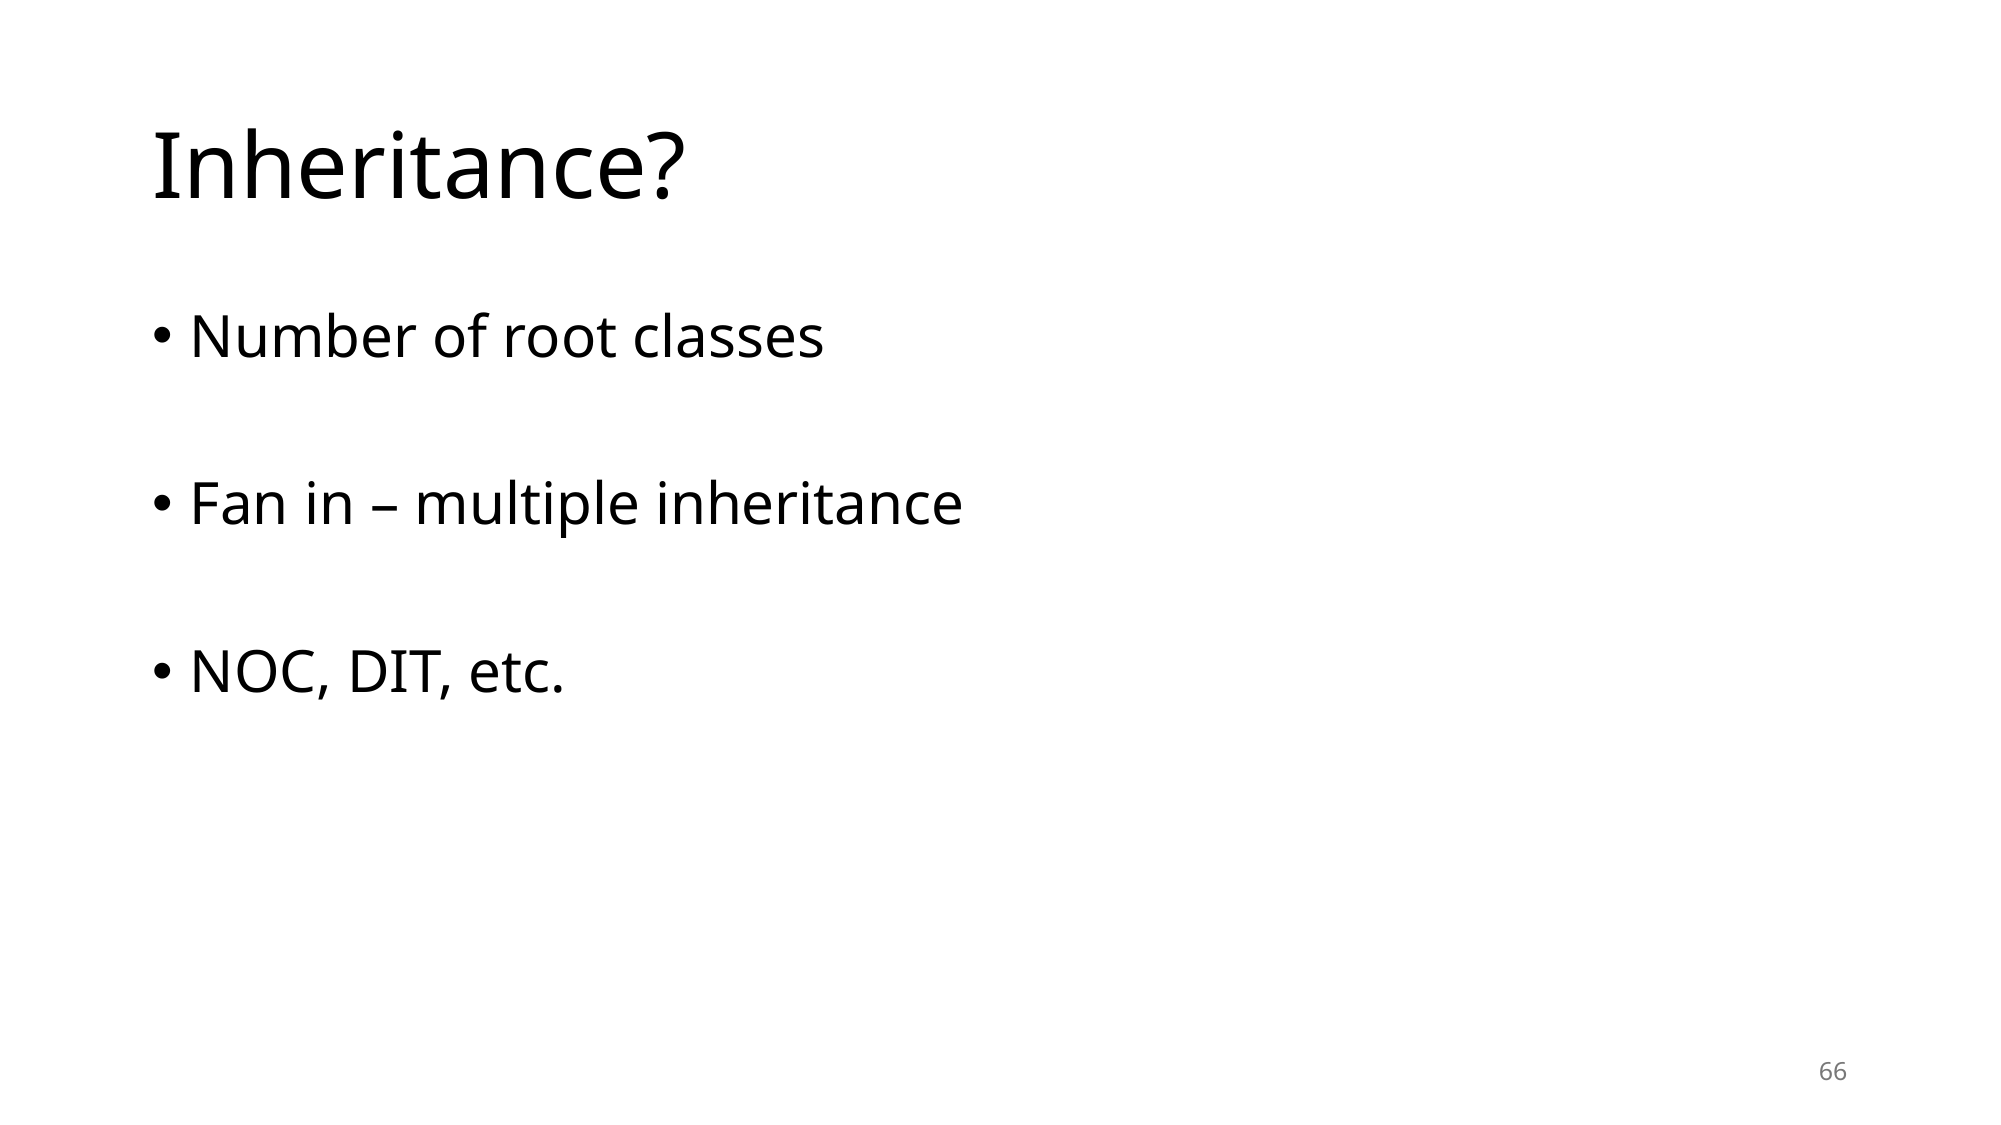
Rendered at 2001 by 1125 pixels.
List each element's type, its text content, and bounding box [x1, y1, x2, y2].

slide_number 66 [1412, 1042, 1863, 1103]
title Inheritance? [137, 59, 1863, 278]
list Number of root classes Fan in – multiple inheritance NOC, DIT, etc. [137, 299, 1863, 1014]
